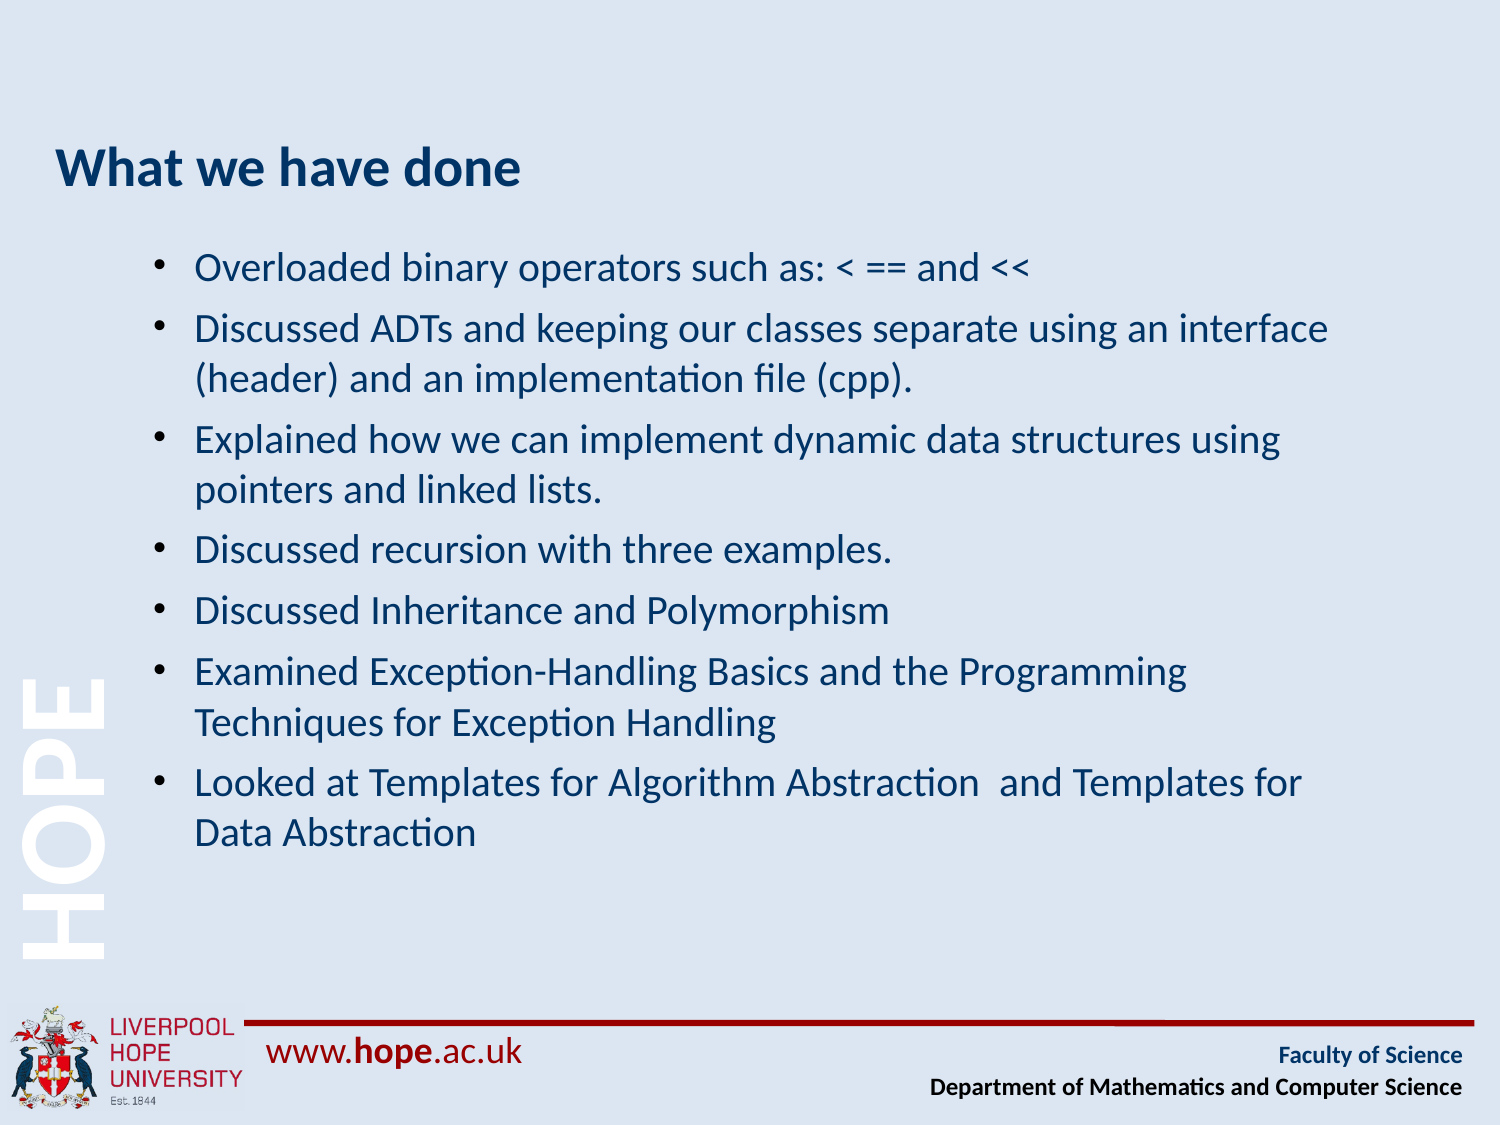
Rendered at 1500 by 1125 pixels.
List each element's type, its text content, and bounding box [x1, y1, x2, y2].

picture [7, 1003, 245, 1111]
list Overloaded binary operators such as: < == and << Discussed ADTs and keeping our classes separate using an interface (header) and an implementation file (cpp). Explained how we can implement dynamic data structures using pointers and linked lists. Discussed recursion with three examples. Discussed Inheritance and Polymorphism Examined Exception-Handling Basics and the Programming Techniques for Exception Handling Looked at Templates for Algorithm Abstraction and Templates for Data Abstraction [137, 231, 1400, 999]
title What we have done [41, 42, 1318, 207]
